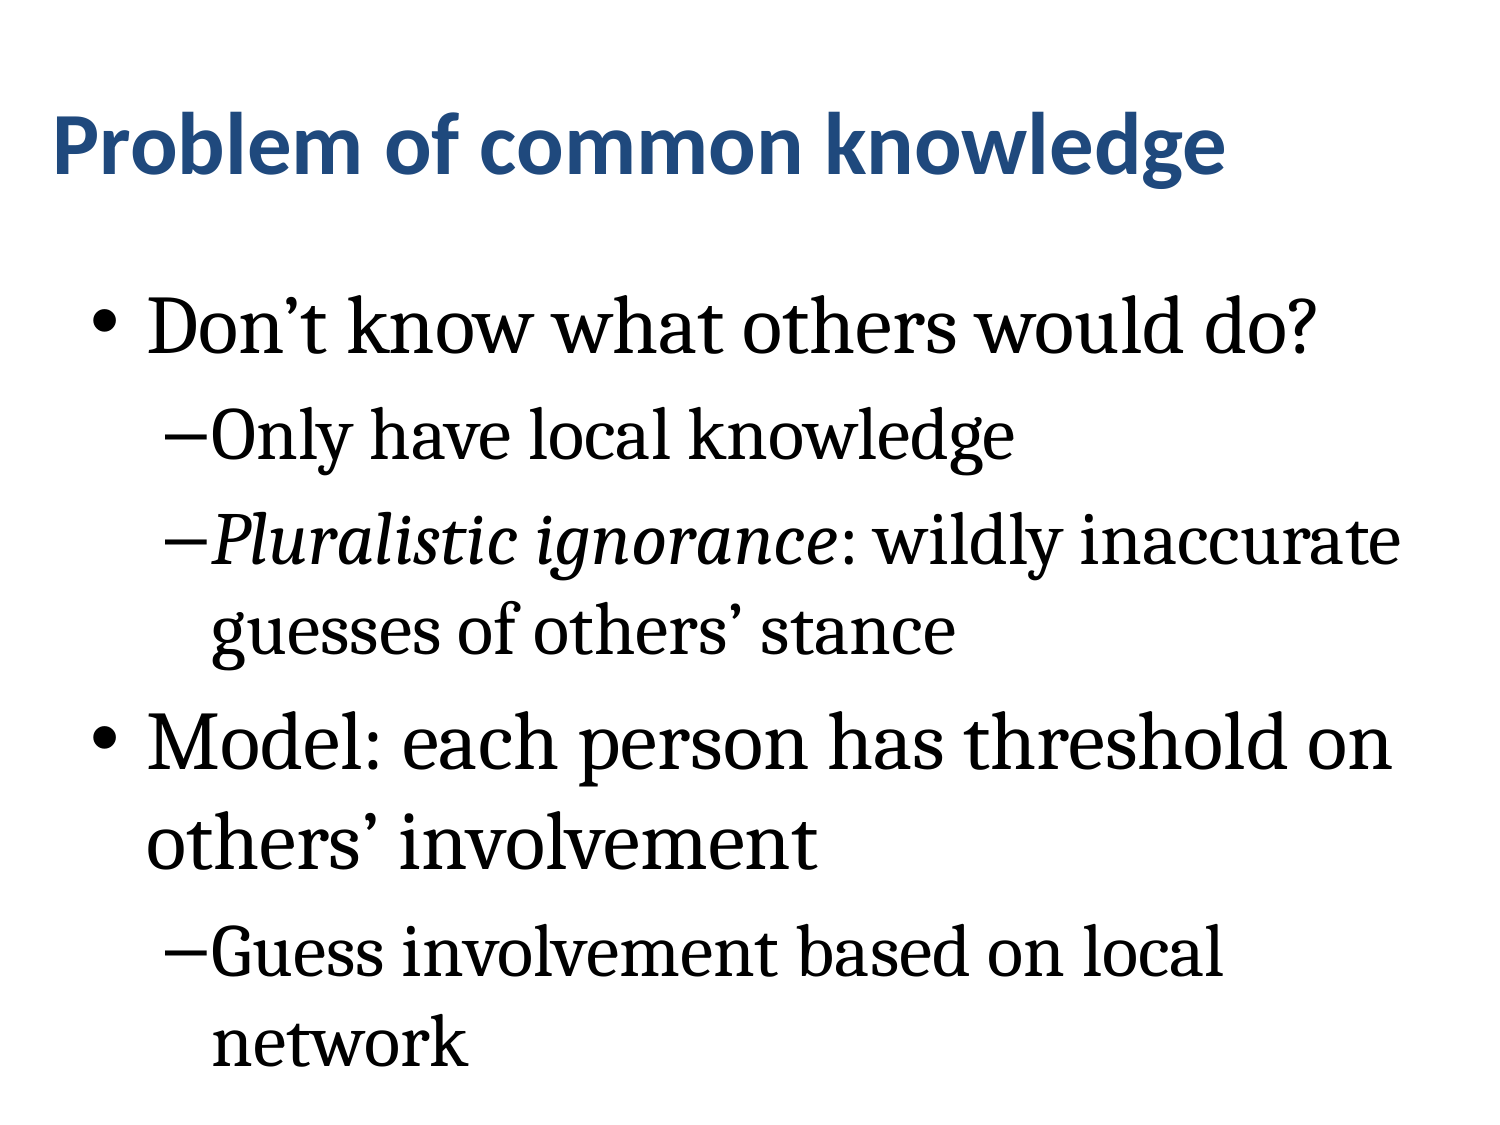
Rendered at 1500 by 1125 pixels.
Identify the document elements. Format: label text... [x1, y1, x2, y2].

list Don’t know what others would do? Only have local knowledge Pluralistic ignorance: wildly inaccurate guesses of others’ stance Model: each person has threshold on others’ involvement Guess involvement based on local network [75, 262, 1425, 1125]
title Problem of common knowledge [37, 45, 1463, 233]
